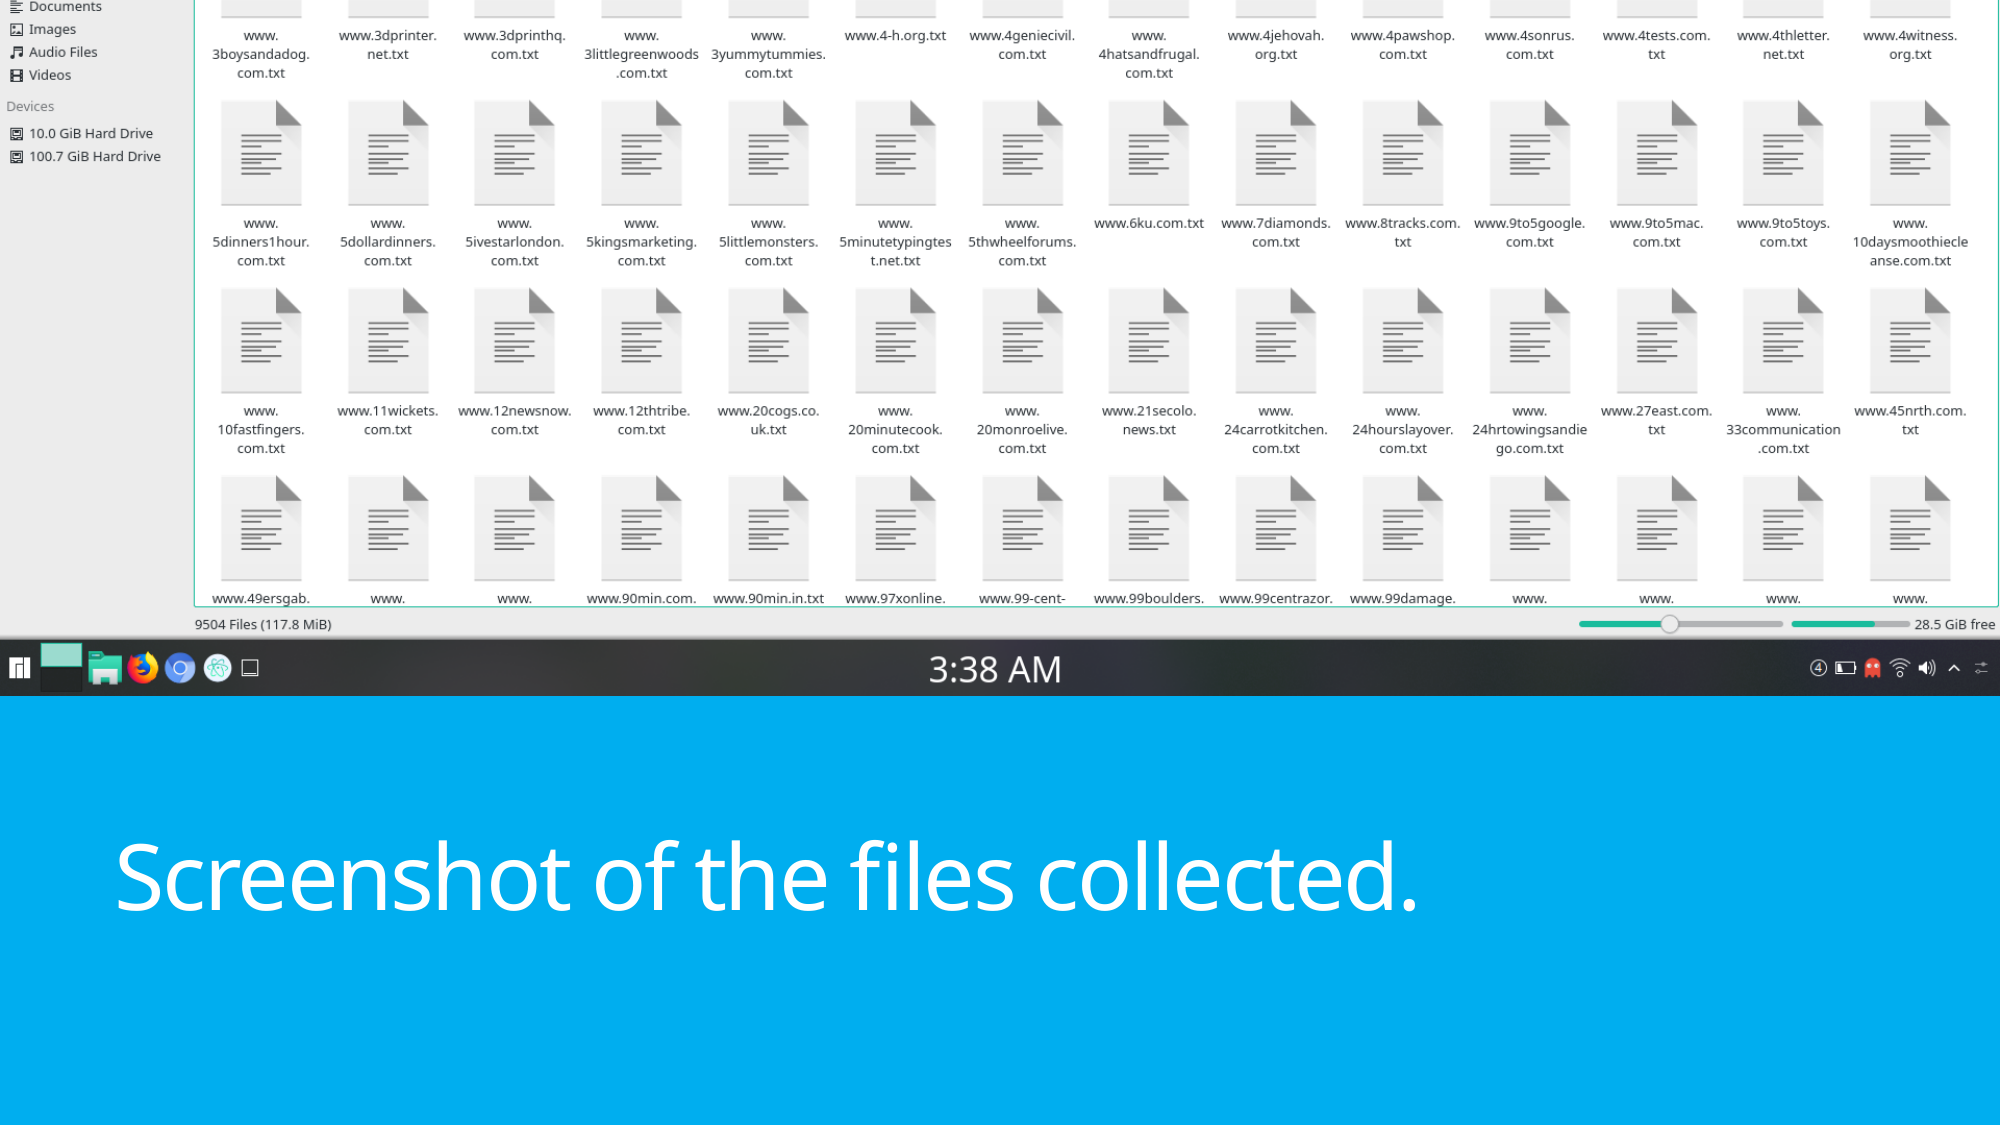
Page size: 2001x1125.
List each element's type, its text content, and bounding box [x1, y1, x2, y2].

title Screenshot of the files collected. [99, 719, 1892, 936]
picture [0, 0, 2000, 695]
